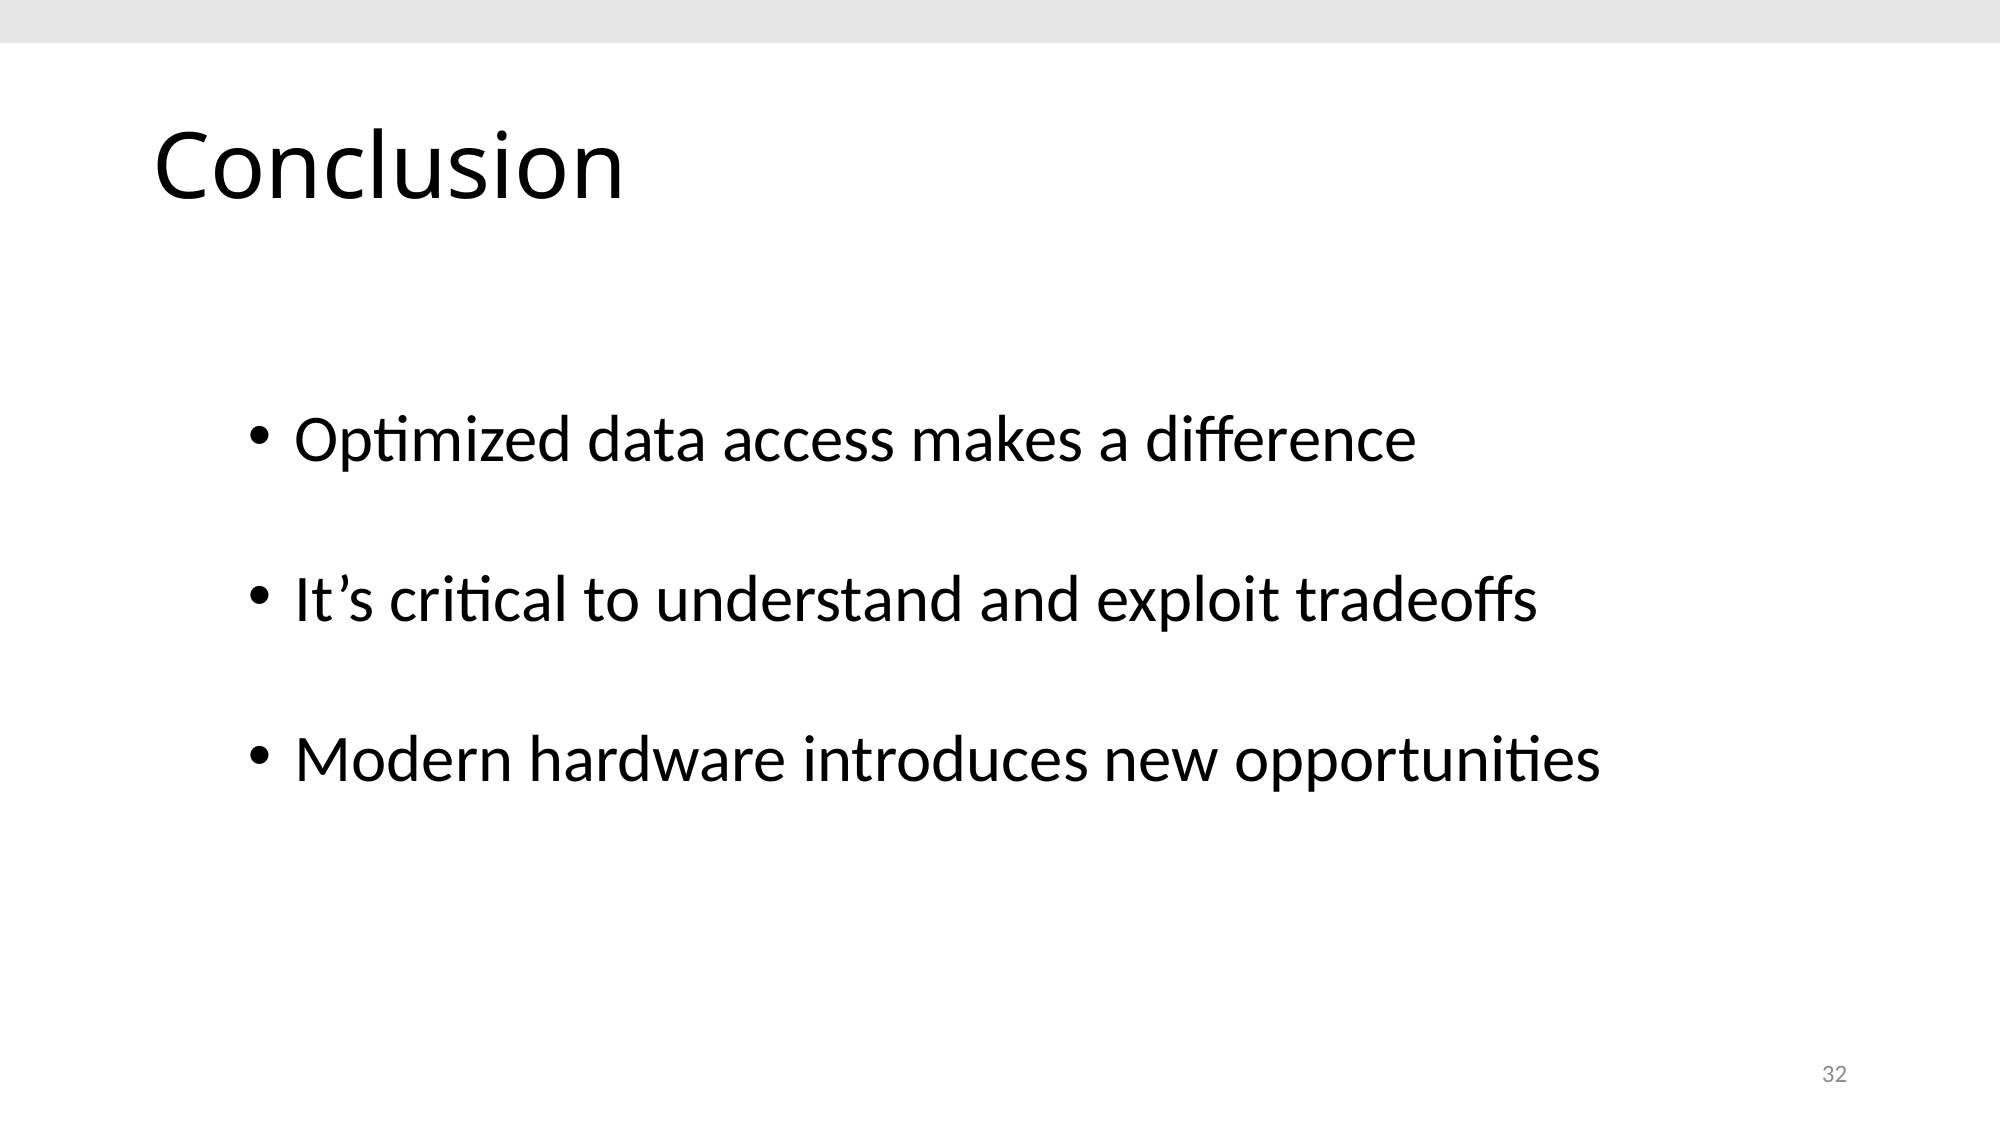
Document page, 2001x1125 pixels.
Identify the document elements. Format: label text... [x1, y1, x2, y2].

text_box Optimized data access makes a difference It’s critical to understand and exploit tradeoffs Modern hardware introduces new opportunities [233, 387, 1767, 802]
slide_number 32 [1412, 1042, 1863, 1103]
title Conclusion [137, 59, 1863, 278]
text_box [0, 0, 2000, 44]
